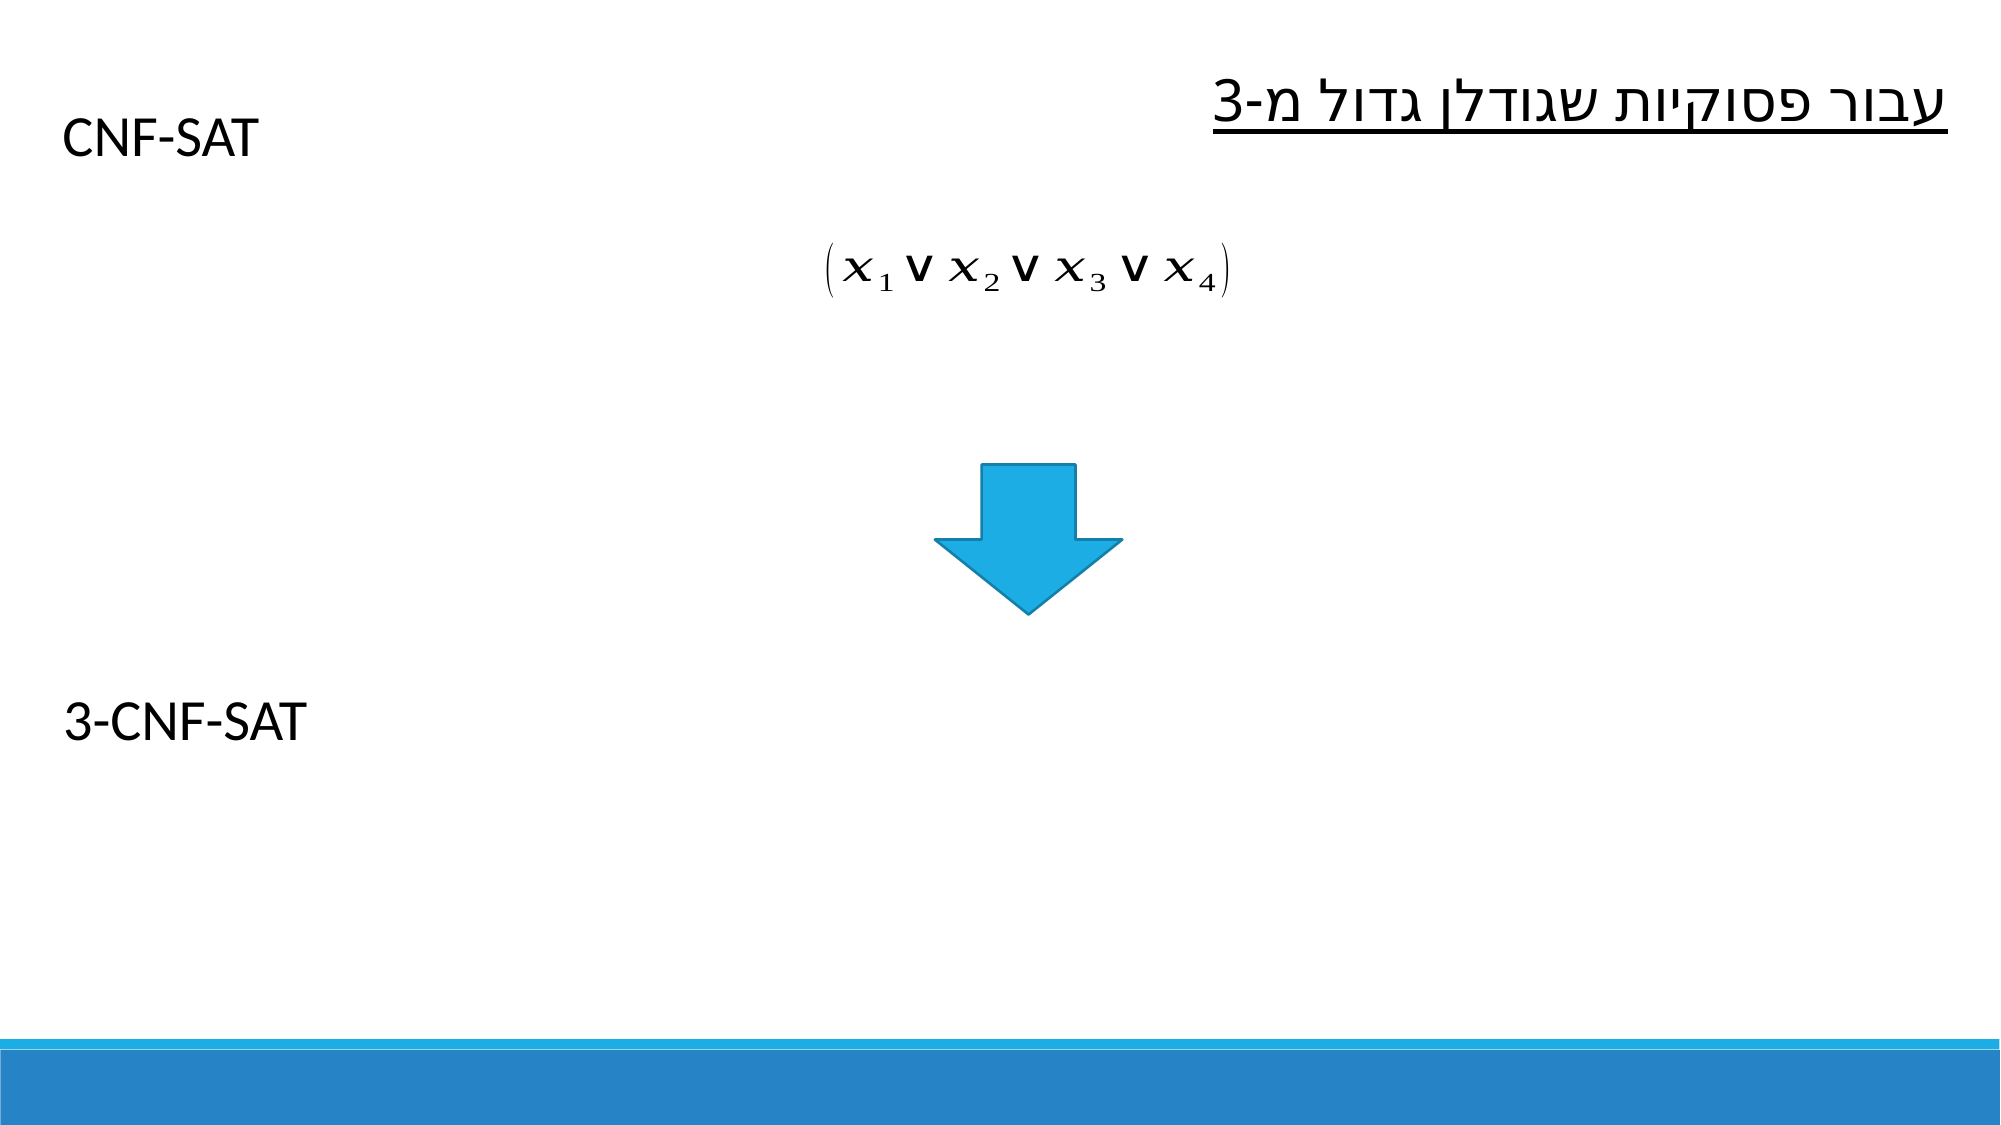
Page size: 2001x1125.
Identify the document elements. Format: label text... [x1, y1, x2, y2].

text_box 3-CNF-SAT [63, 681, 308, 752]
text_box עבור פסוקיות שגודלן גדול מ-3 [1212, 63, 1948, 134]
text_box [933, 463, 1124, 616]
text_box CNF-SAT [62, 98, 260, 169]
